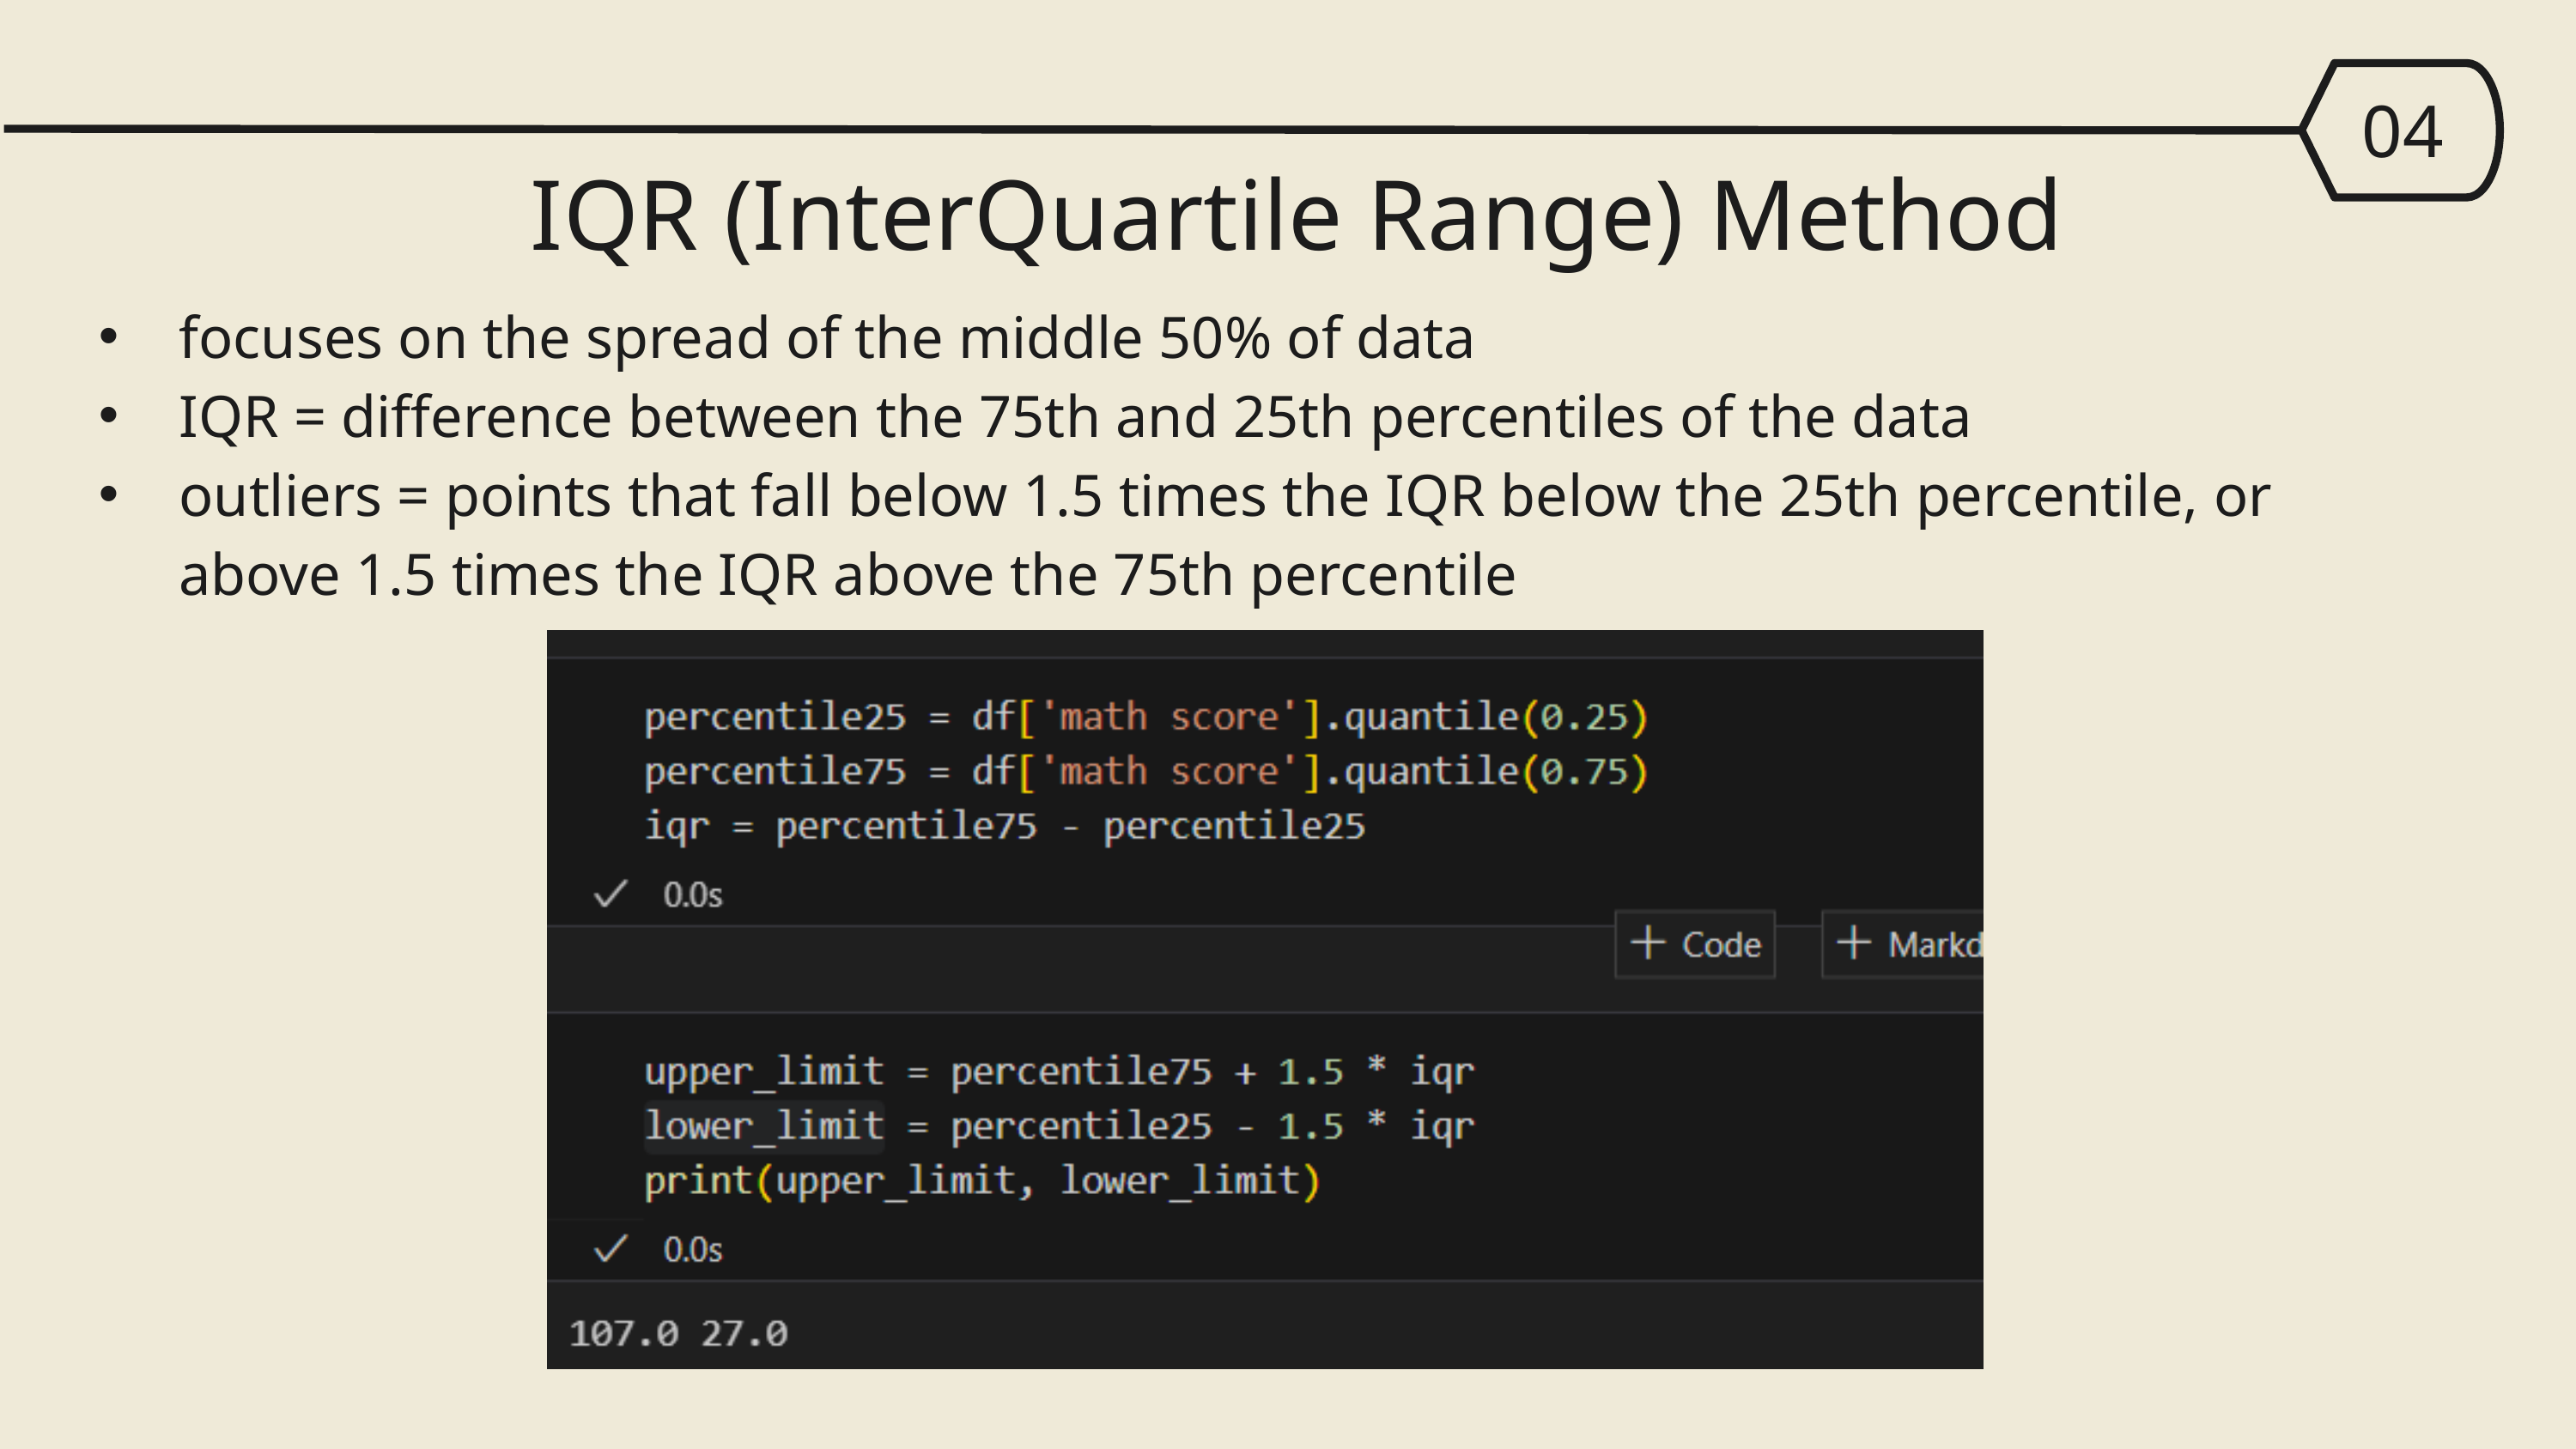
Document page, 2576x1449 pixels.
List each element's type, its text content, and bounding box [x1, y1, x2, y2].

picture [547, 630, 1984, 1369]
text_box [2301, 63, 2500, 154]
text_box 04 [2329, 80, 2476, 154]
text_box IQR (InterQuartile Range) Method [3, 154, 2576, 270]
text_box focuses on the spread of the middle 50% of data IQR = difference between the 75th and 25th percentiles of the data outliers = points that fall below 1.5 times the IQR below the 25th percentile, or above 1.5 times the IQR above the 75th percentile [85, 284, 2455, 613]
